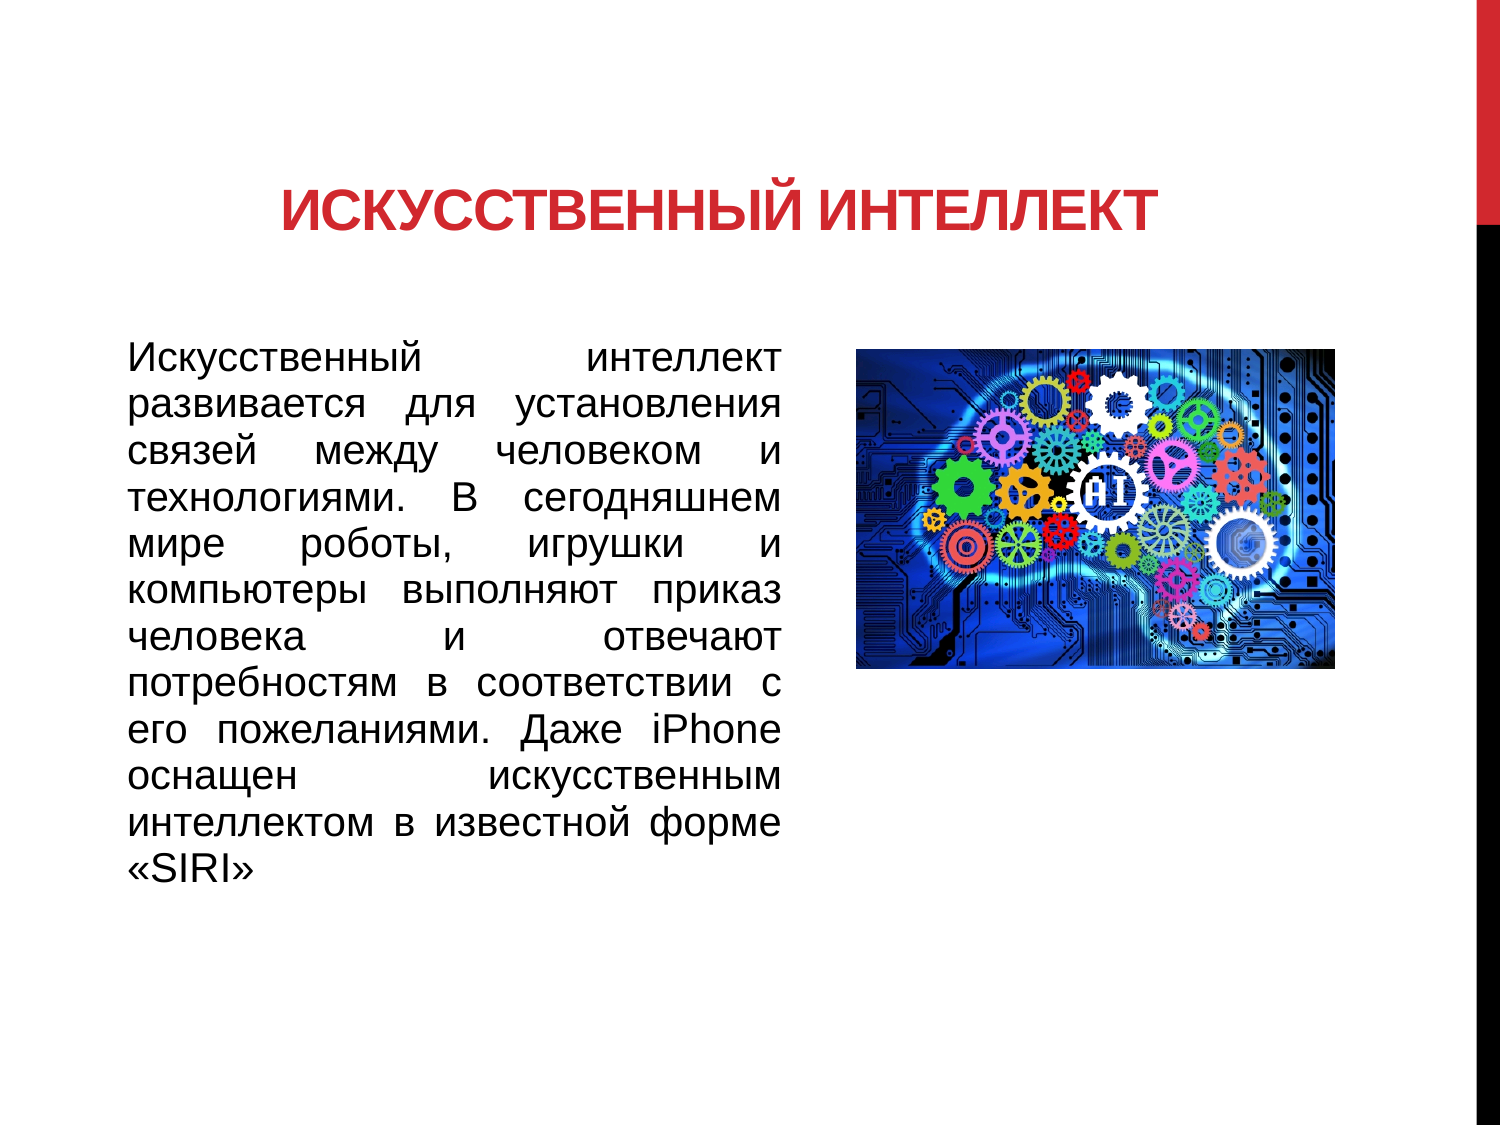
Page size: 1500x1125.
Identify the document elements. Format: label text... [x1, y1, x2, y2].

picture [855, 349, 1336, 670]
table_header Искусственный интеллект развивается для установления связей между человеком и технологиями. В сегодняшнем мире роботы, игрушки и компьютеры выполняют приказ человека и отвечают потребностям в соответствии с его пожеланиями. Даже iPhone оснащен искусственным интеллектом в известной форме «SIRI» [112, 326, 797, 988]
table_header [797, 326, 1329, 988]
title Искусственный интеллект [75, 101, 1365, 250]
